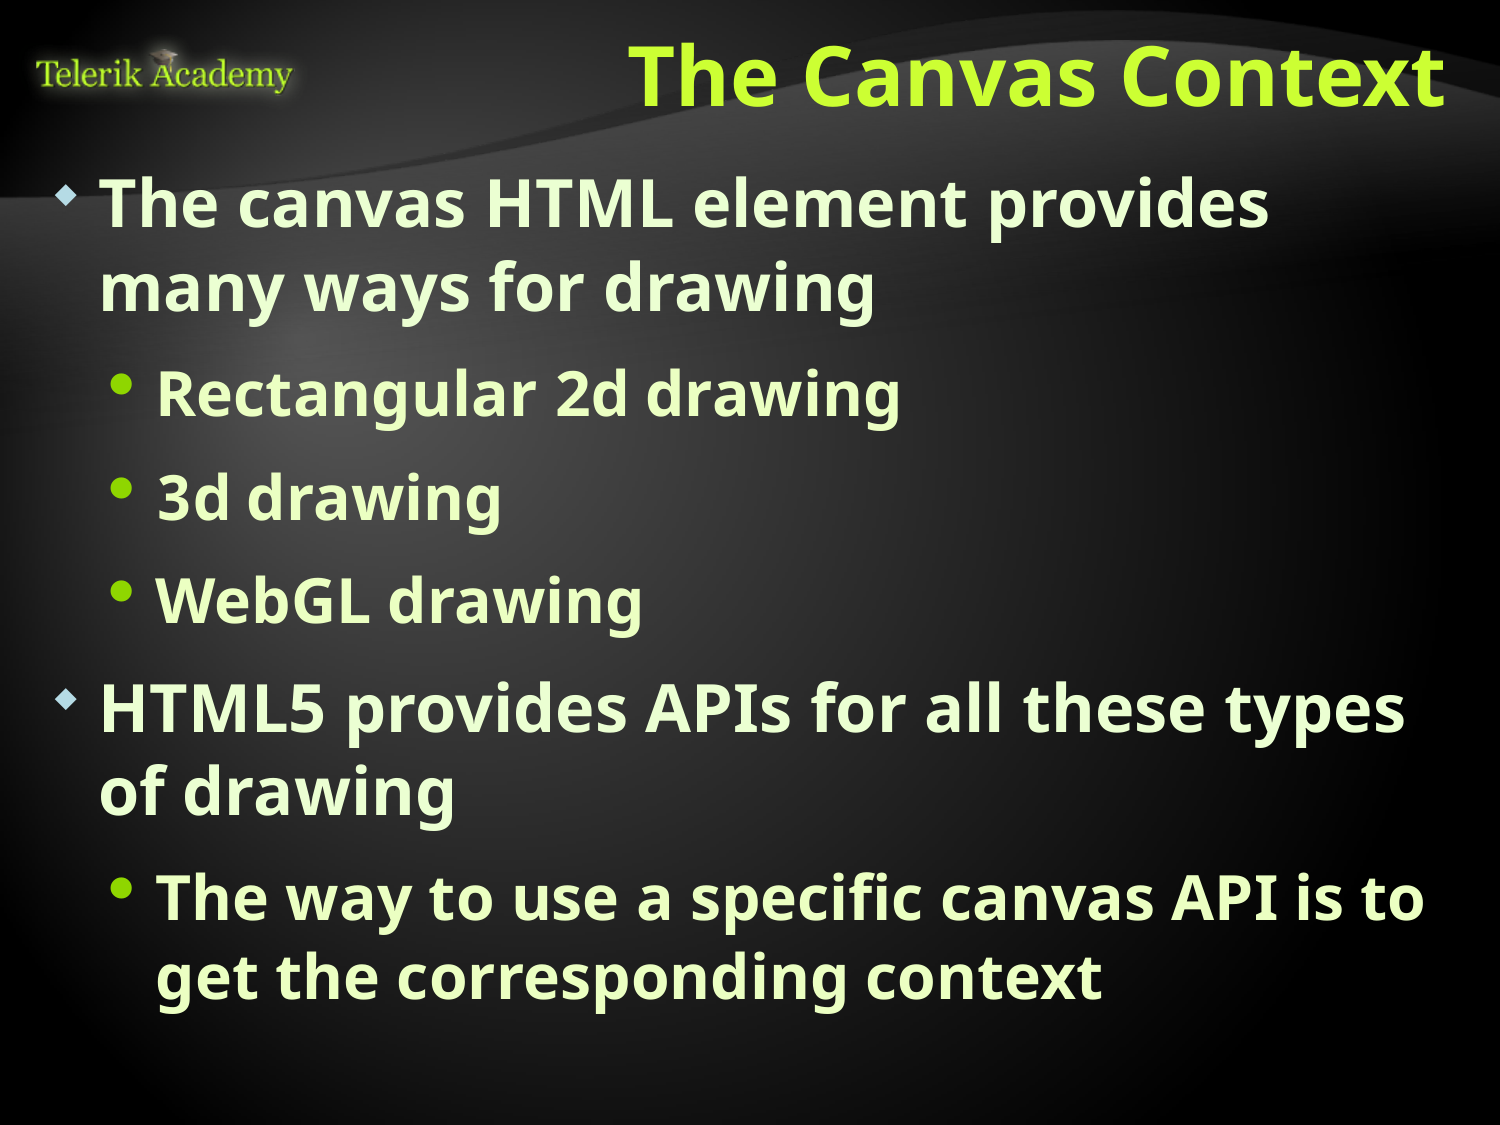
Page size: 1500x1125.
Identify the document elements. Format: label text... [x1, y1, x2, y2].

list The canvas HTML element provides many ways for drawing Rectangular 2d drawing 3d drawing WebGL drawing HTML5 provides APIs for all these types of drawing The way to use a specific canvas API is to get the corresponding context [37, 149, 1463, 1100]
title The Canvas Context [300, 12, 1463, 149]
picture [0, 0, 1500, 1125]
